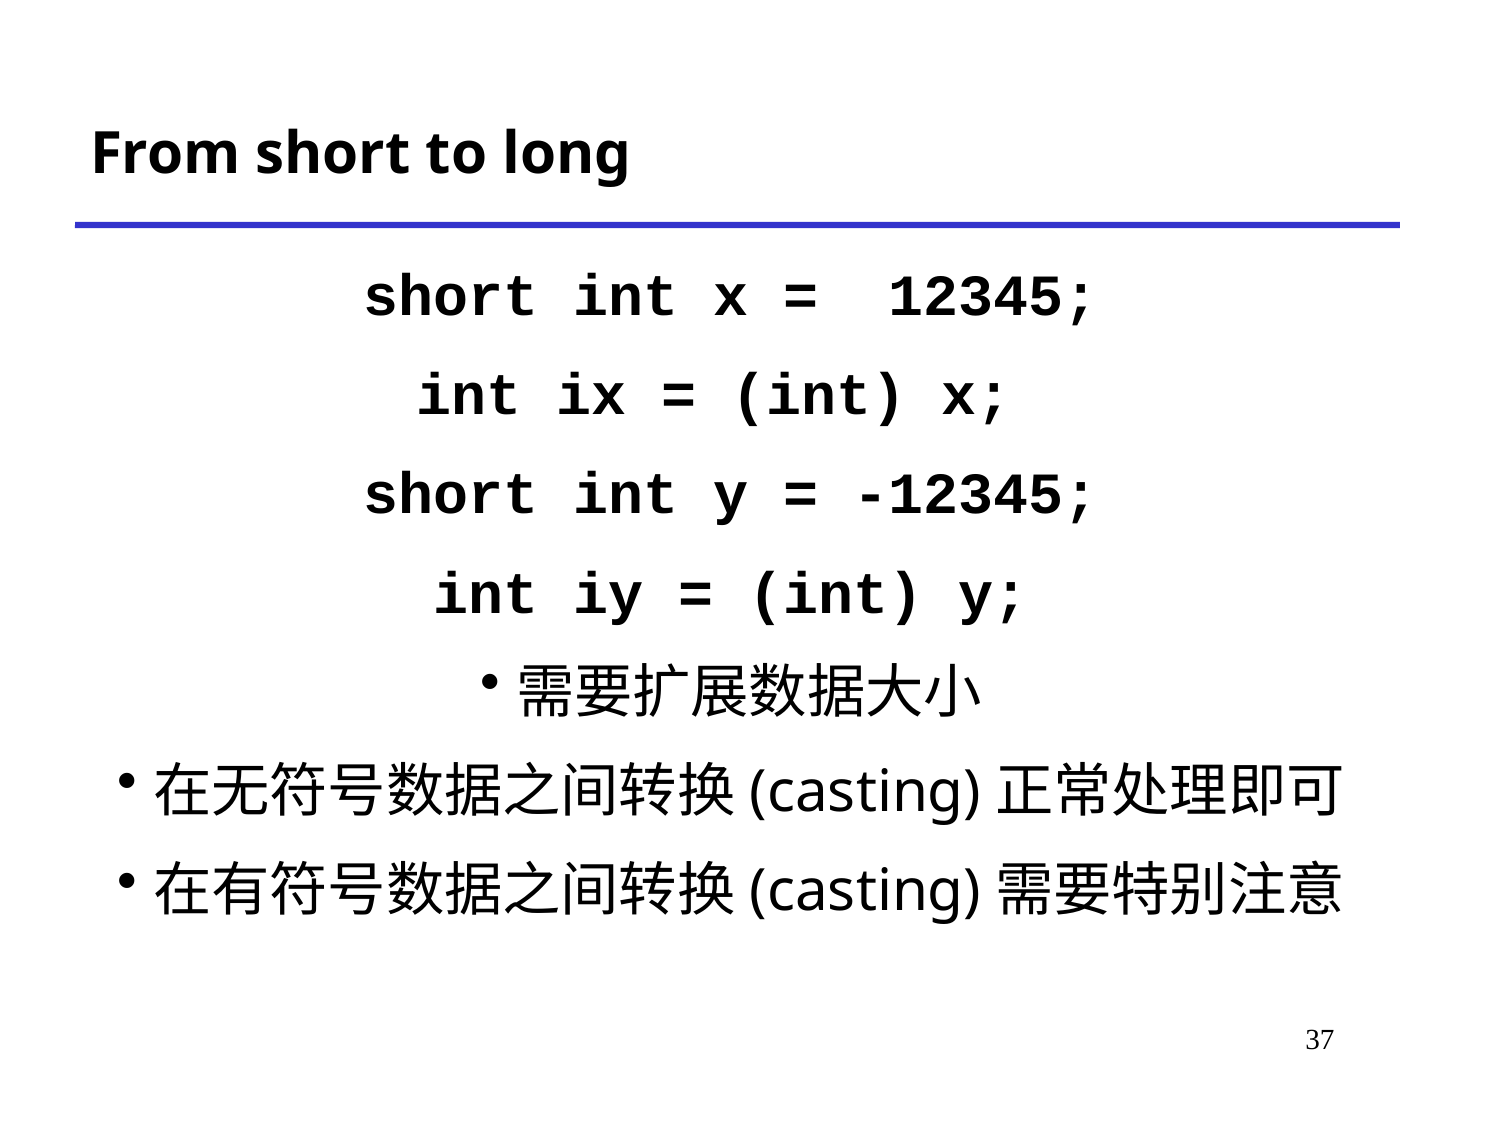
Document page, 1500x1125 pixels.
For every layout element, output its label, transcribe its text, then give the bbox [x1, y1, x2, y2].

title From short to long [75, 75, 1438, 225]
slide_number 37 [1137, 1012, 1351, 1088]
text_box short int x = 12345; int ix = (int) x; short int y = -12345; int iy = (int) y; 需要扩展数据大小 在无符号数据之间转换(casting)正常处理即可 在有符号数据之间转换(casting)需要特别注意 [87, 249, 1375, 930]
